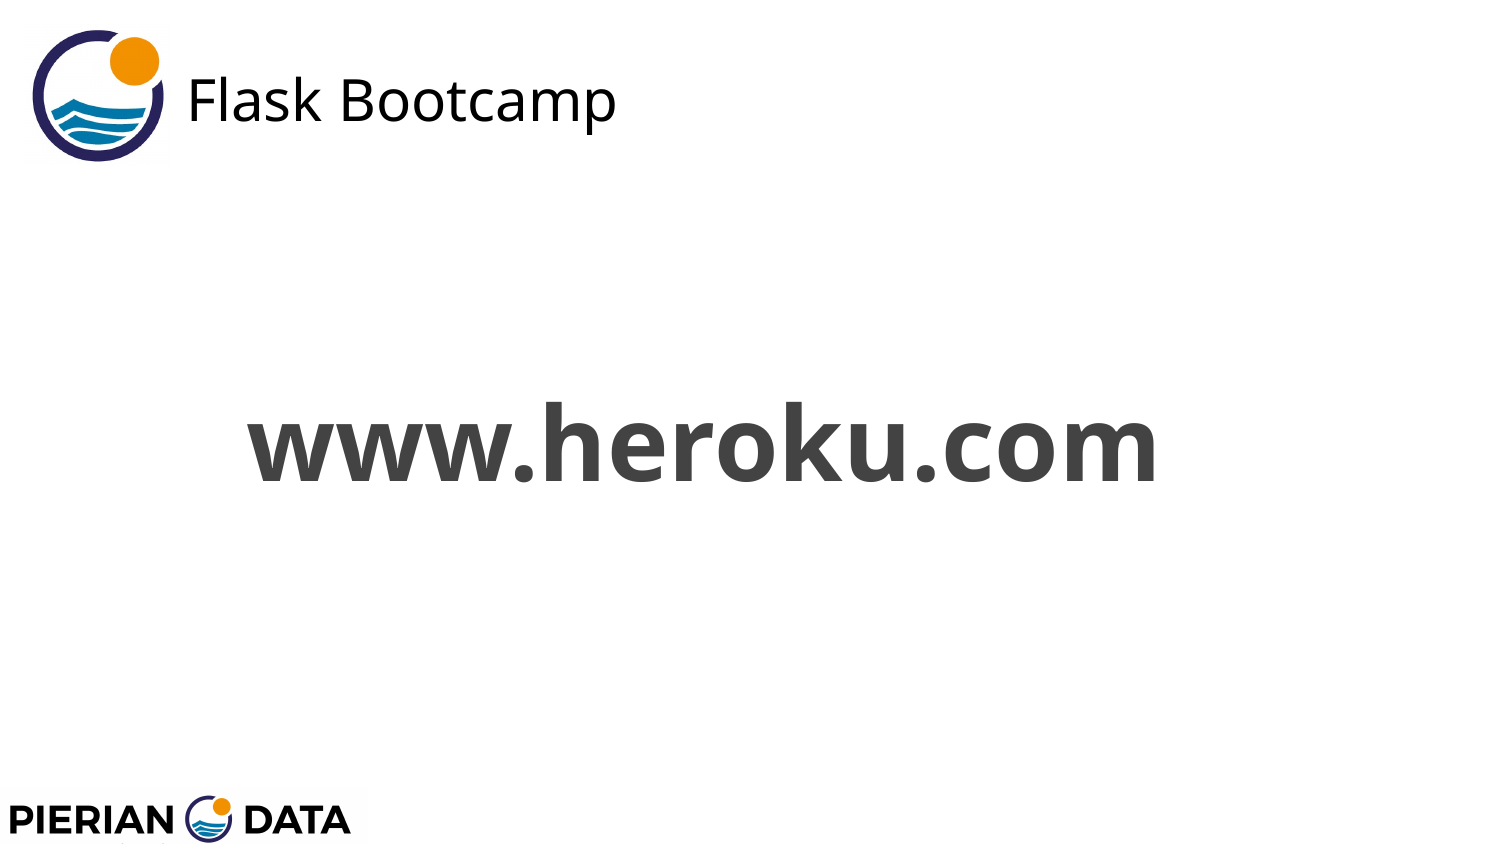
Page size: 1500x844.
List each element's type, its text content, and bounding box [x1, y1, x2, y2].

picture [24, 24, 172, 167]
picture [0, 787, 368, 844]
title Flask Bootcamp [176, 48, 1449, 143]
list www.heroku.com [0, 184, 1500, 746]
